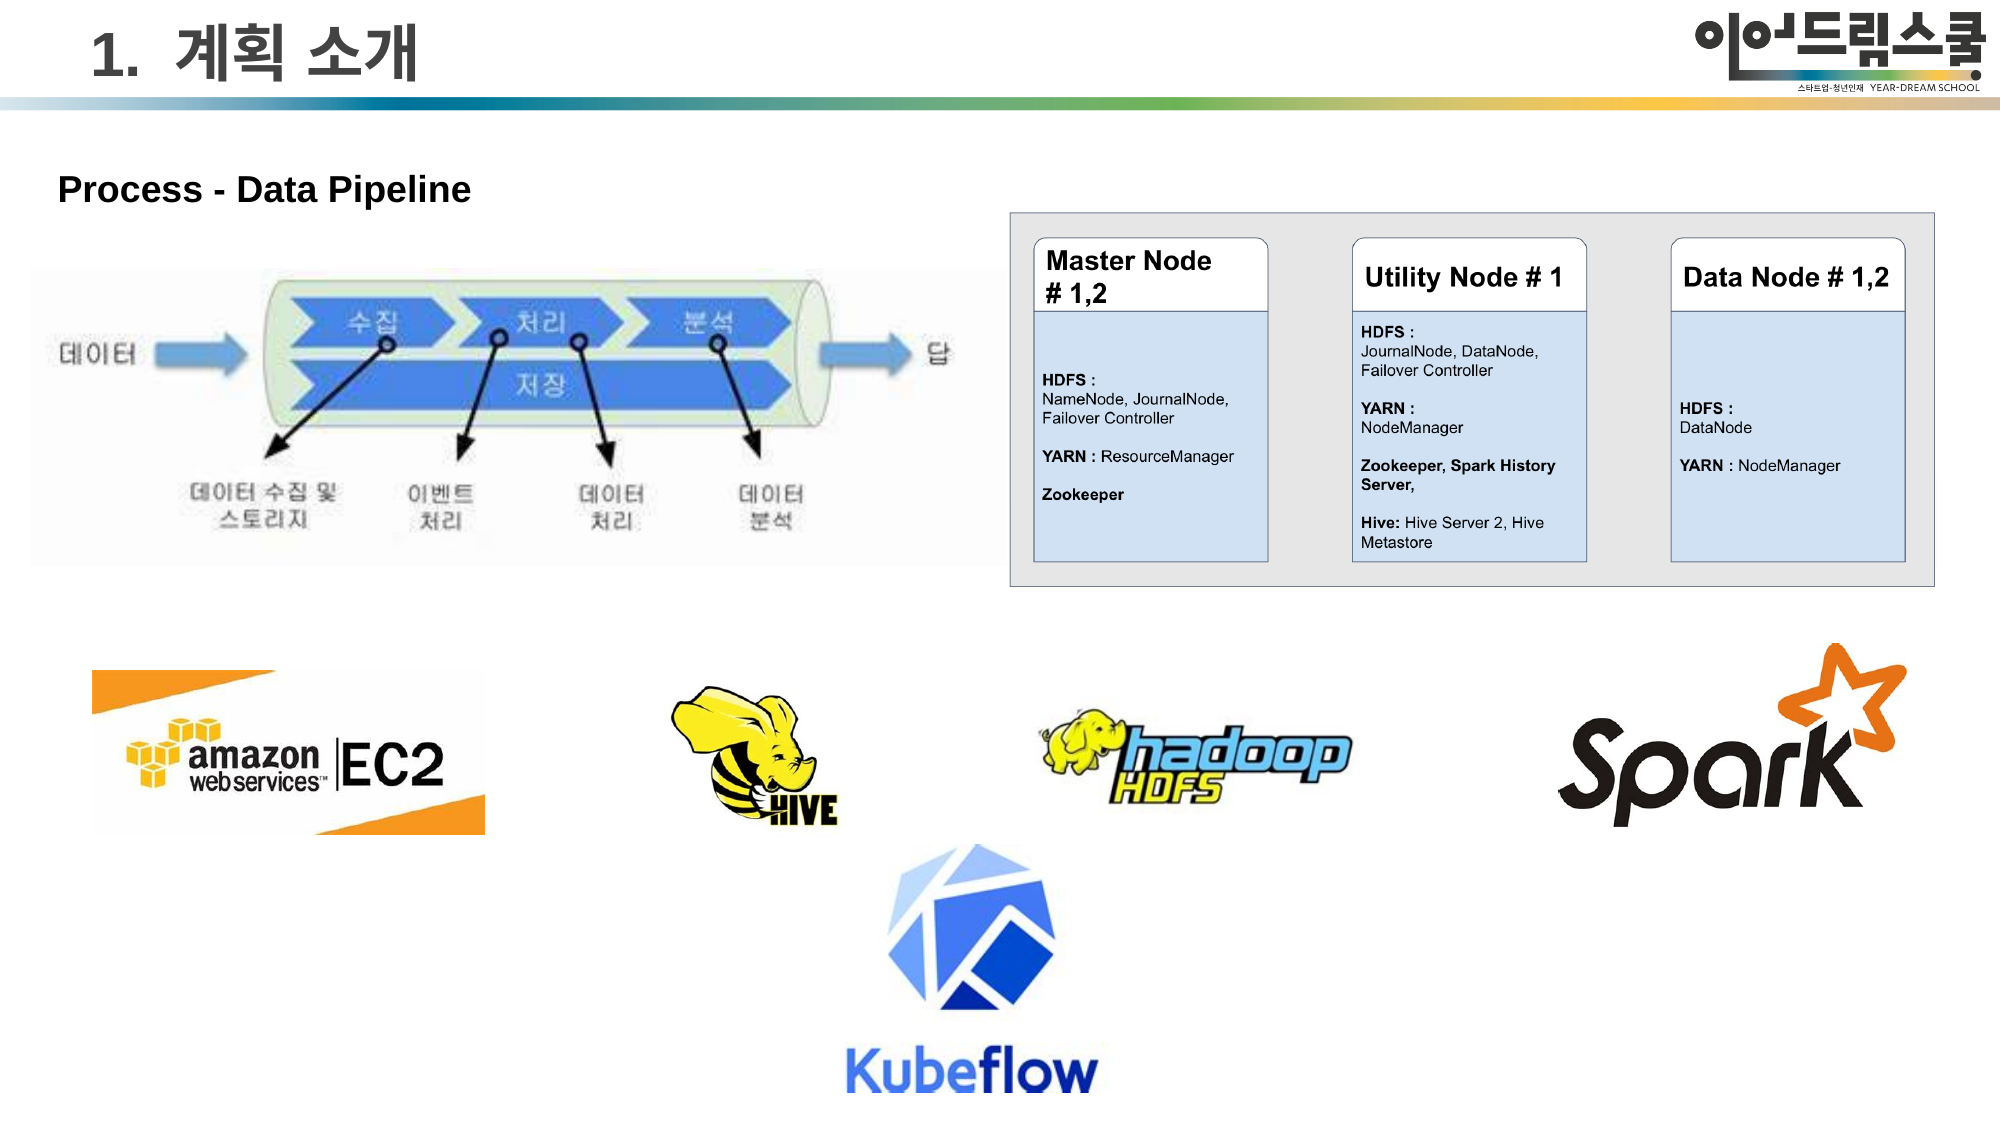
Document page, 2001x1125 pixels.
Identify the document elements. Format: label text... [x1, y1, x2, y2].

text_box Process - Data Pipeline [42, 149, 799, 225]
picture [1558, 643, 1908, 829]
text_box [0, 0, 2000, 111]
picture [1008, 210, 1937, 590]
picture [29, 267, 1007, 566]
picture [578, 631, 1390, 1093]
picture [92, 670, 485, 836]
